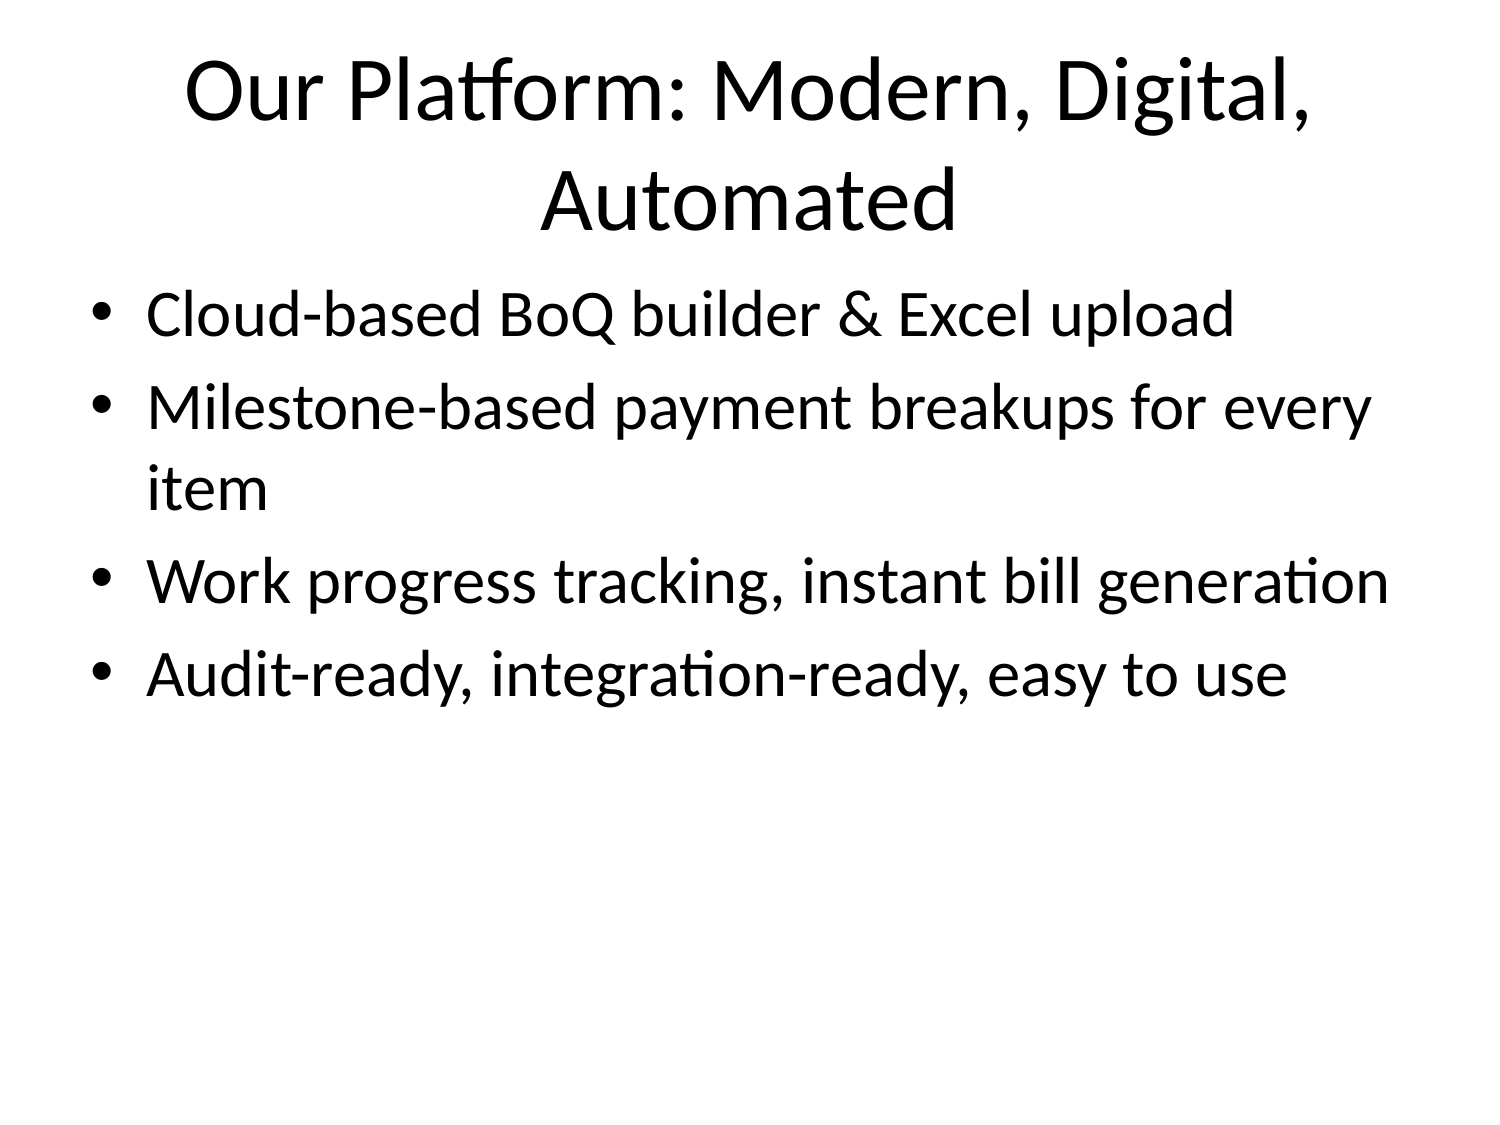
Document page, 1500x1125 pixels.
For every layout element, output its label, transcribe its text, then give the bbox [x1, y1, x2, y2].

title Our Platform: Modern, Digital, Automated [75, 45, 1425, 233]
list Cloud-based BoQ builder & Excel upload Milestone-based payment breakups for every item Work progress tracking, instant bill generation Audit-ready, integration-ready, easy to use [75, 262, 1425, 1005]
